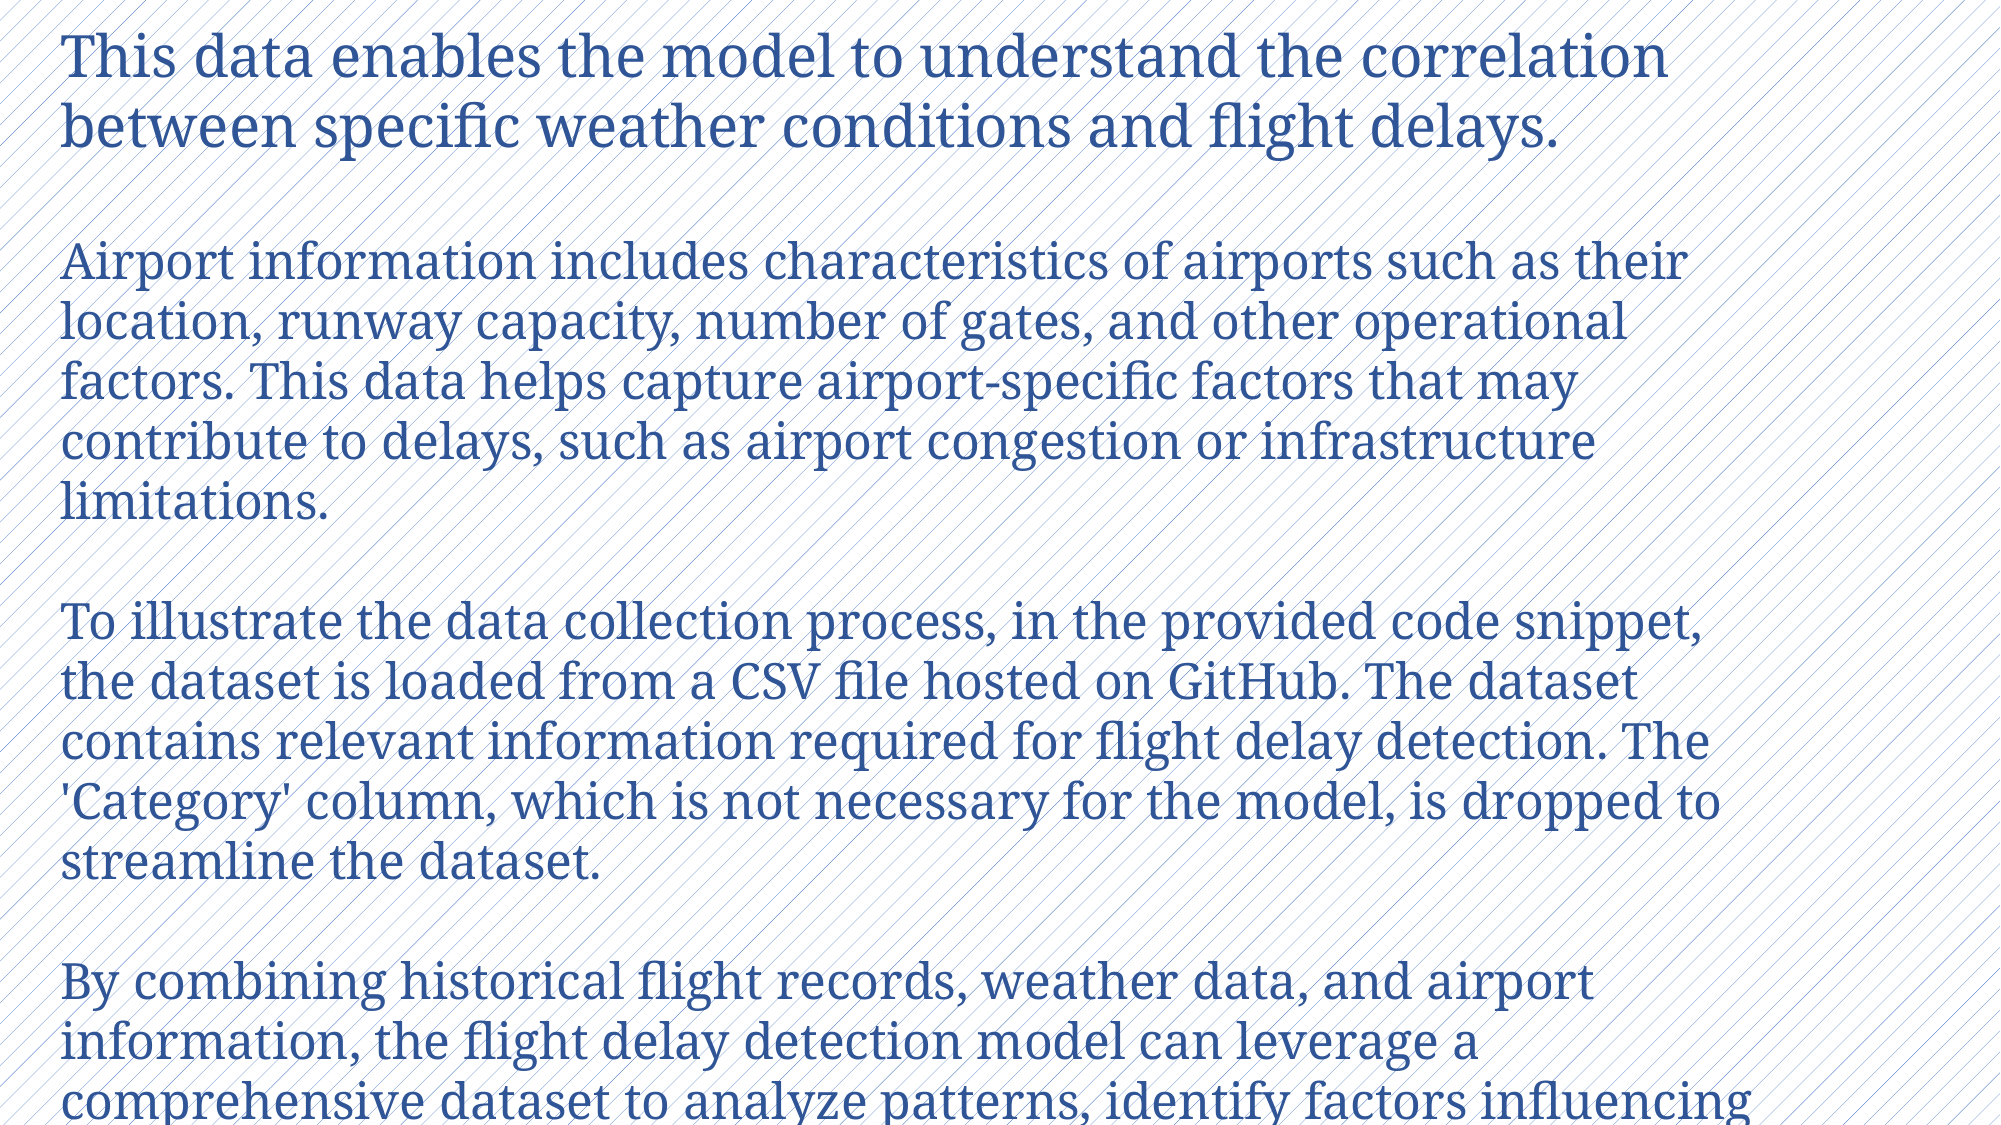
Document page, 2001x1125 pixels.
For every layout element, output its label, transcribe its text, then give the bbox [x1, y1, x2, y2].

text_box This data enables the model to understand the correlation between specific weather conditions and flight delays. Airport information includes characteristics of airports such as their location, runway capacity, number of gates, and other operational factors. This data helps capture airport-specific factors that may contribute to delays, such as airport congestion or infrastructure limitations. To illustrate the data collection process, in the provided code snippet, the dataset is loaded from a CSV file hosted on GitHub. The dataset contains relevant information required for flight delay detection. The 'Category' column, which is not necessary for the model, is dropped to streamline the dataset. By combining historical flight records, weather data, and airport information, the flight delay detection model can leverage a comprehensive dataset to analyze patterns, identify factors influencing delays, and accurately predict the likelihood of flight delays. [45, 11, 1774, 1125]
